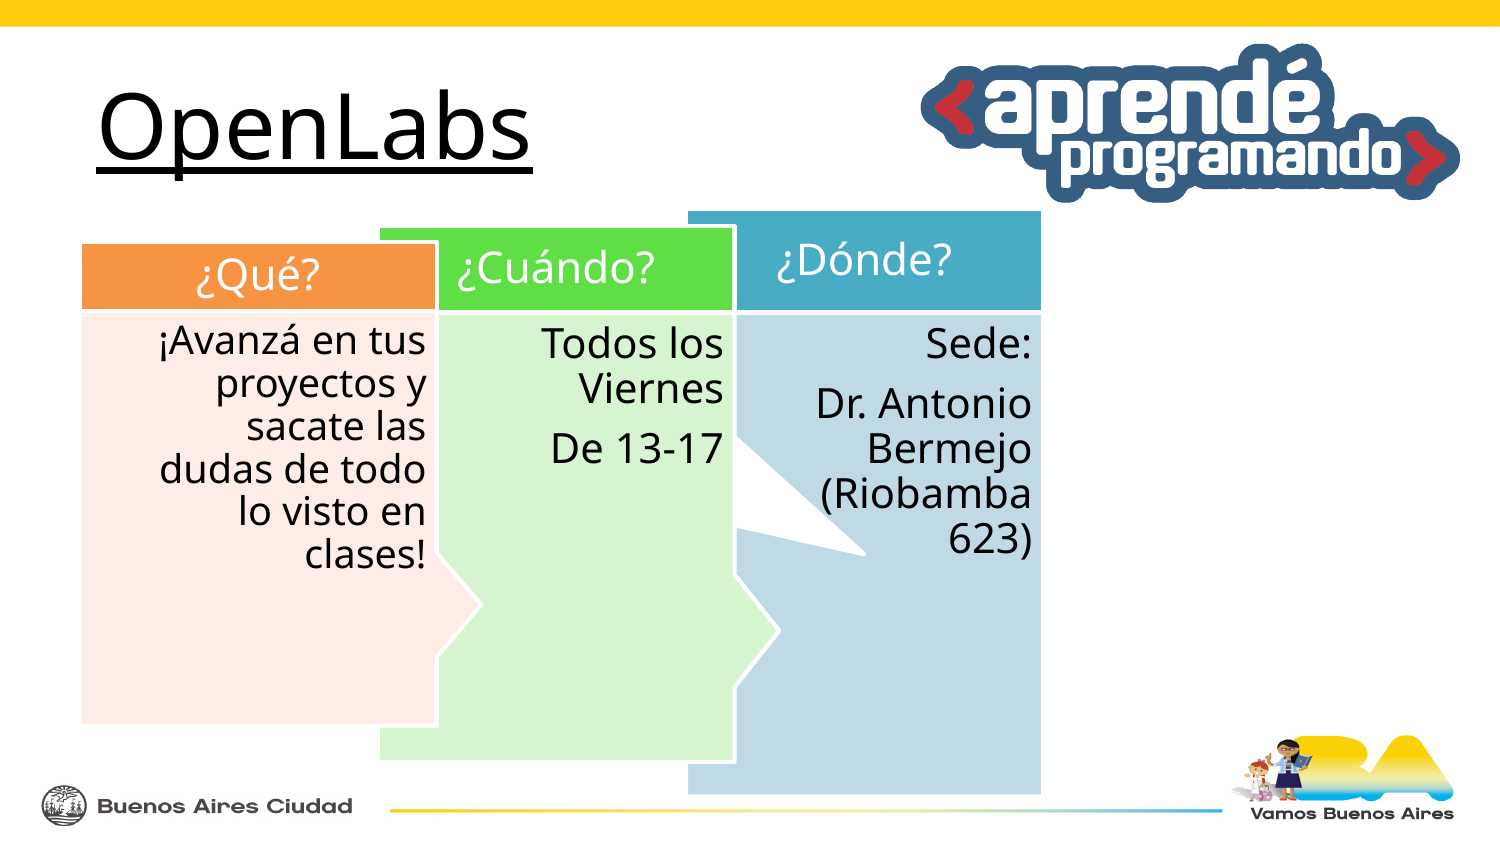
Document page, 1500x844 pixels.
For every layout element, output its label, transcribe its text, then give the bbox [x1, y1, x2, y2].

text_box OpenLabs [81, 60, 574, 188]
picture [0, 0, 1500, 844]
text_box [79, 209, 1044, 797]
